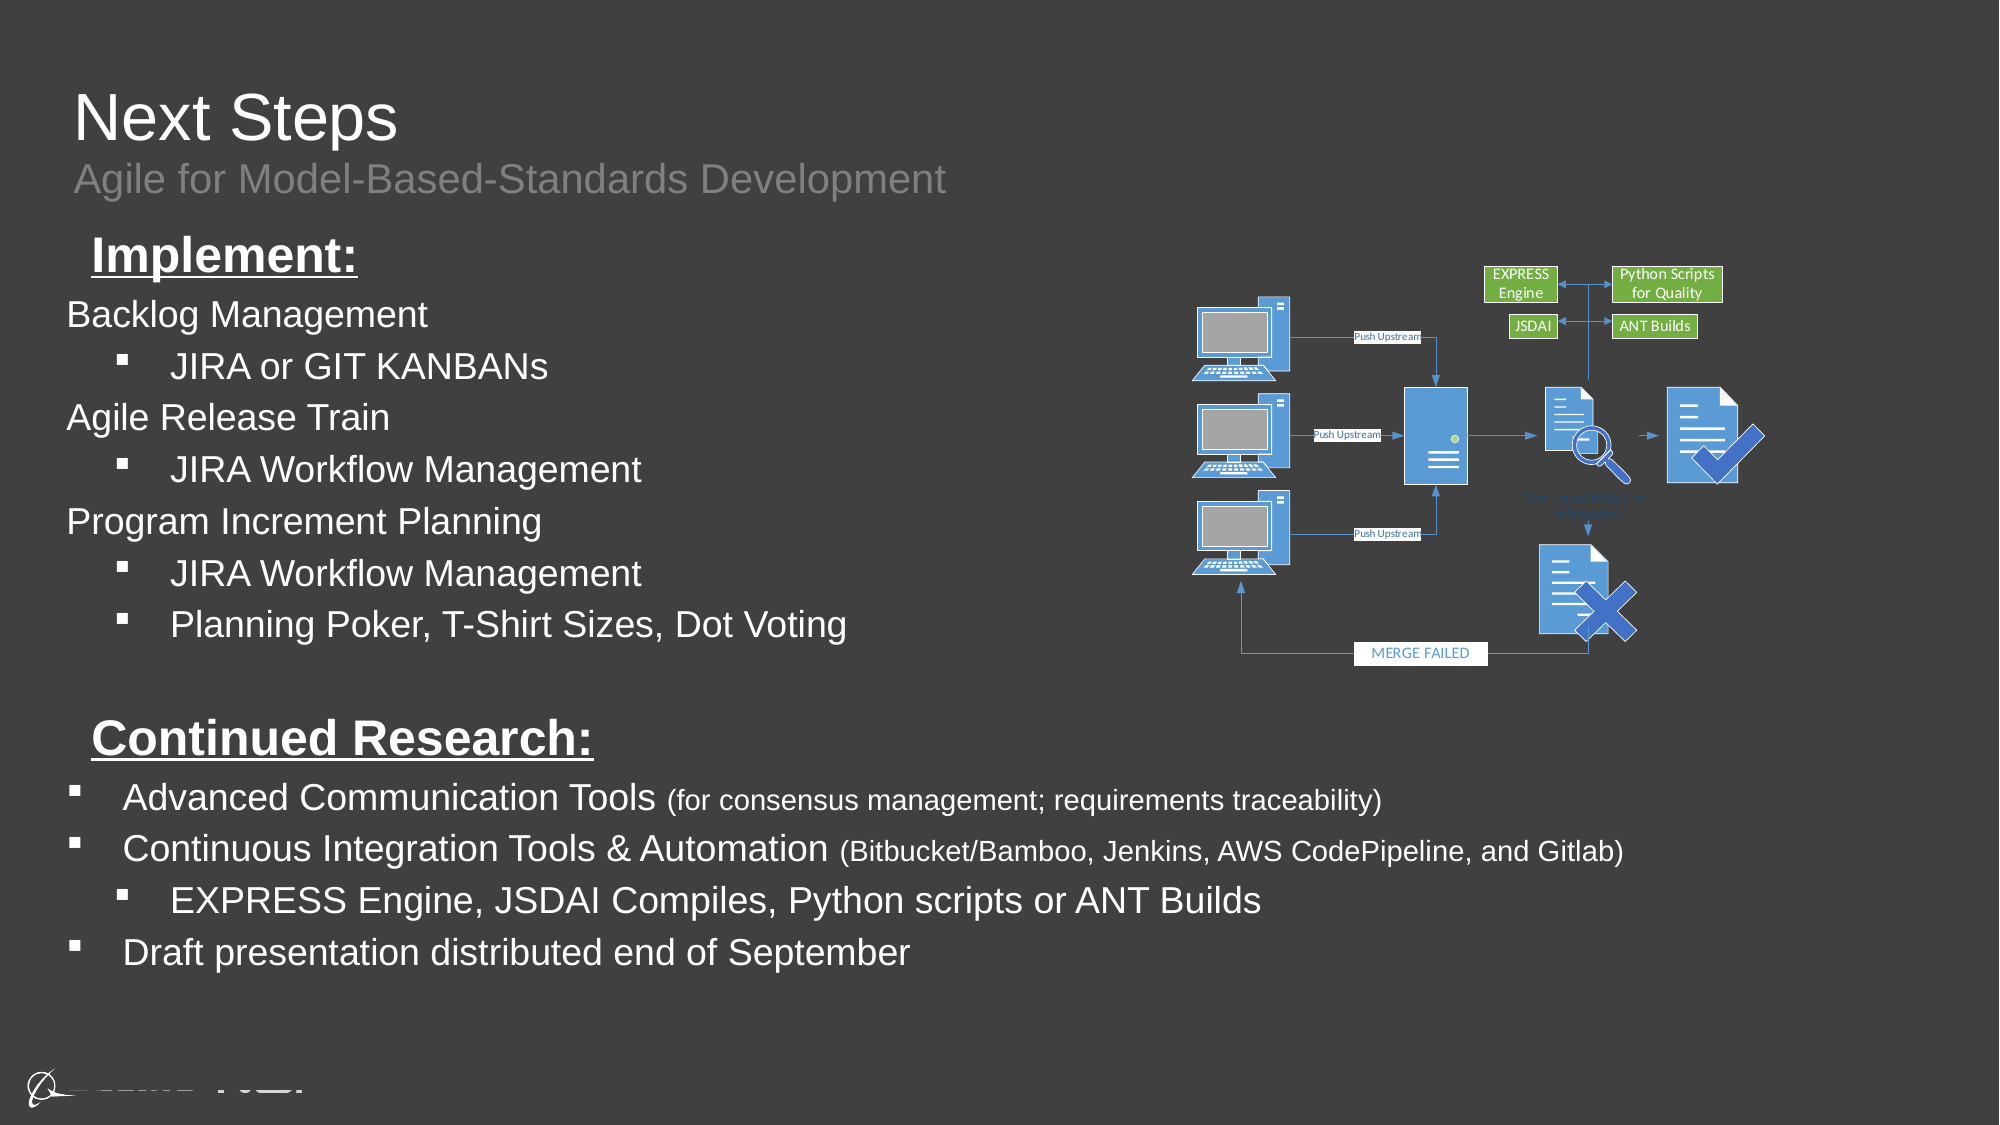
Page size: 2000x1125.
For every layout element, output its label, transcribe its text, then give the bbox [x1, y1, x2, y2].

list Implement: Backlog Management JIRA or GIT KANBANs Agile Release Train JIRA Workflow Management Program Increment Planning JIRA Workflow Management Planning Poker, T-Shirt Sizes, Dot Voting Continued Research: Advanced Communication Tools (for consensus management; requirements traceability) Continuous Integration Tools & Automation (Bitbucket/Bamboo, Jenkins, AWS CodePipeline, and Gitlab) EXPRESS Engine, JSDAI Compiles, Python scripts or ANT Builds Draft presentation distributed end of September [66, 229, 1923, 1091]
title Next Steps [73, 74, 1930, 150]
picture [25, 1065, 205, 1109]
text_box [1190, 263, 1774, 669]
list Agile for Model-Based-Standards Development [73, 150, 1930, 204]
